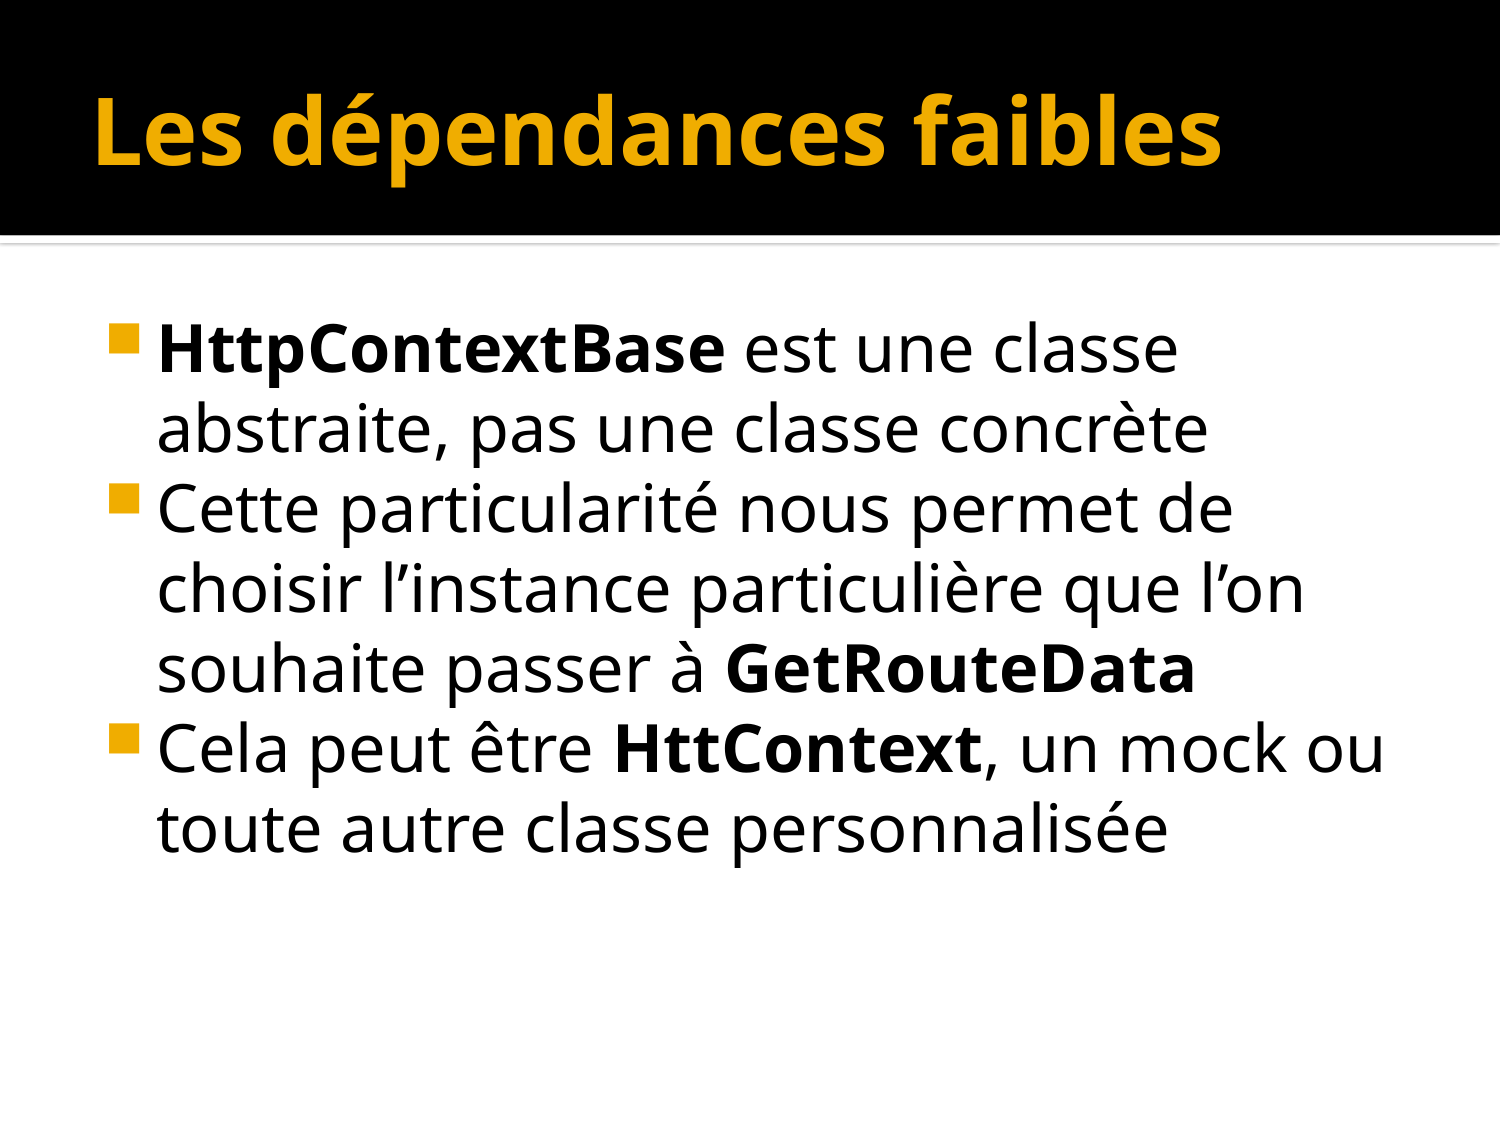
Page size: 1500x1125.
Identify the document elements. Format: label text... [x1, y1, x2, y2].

title Les dépendances faibles [75, 25, 1425, 231]
list HttpContextBase est une classe abstraite, pas une classe concrète Cette particularité nous permet de choisir l’instance particulière que l’on souhaite passer à GetRouteData Cela peut être HttContext, un mock ou toute autre classe personnalisée [75, 291, 1425, 1050]
